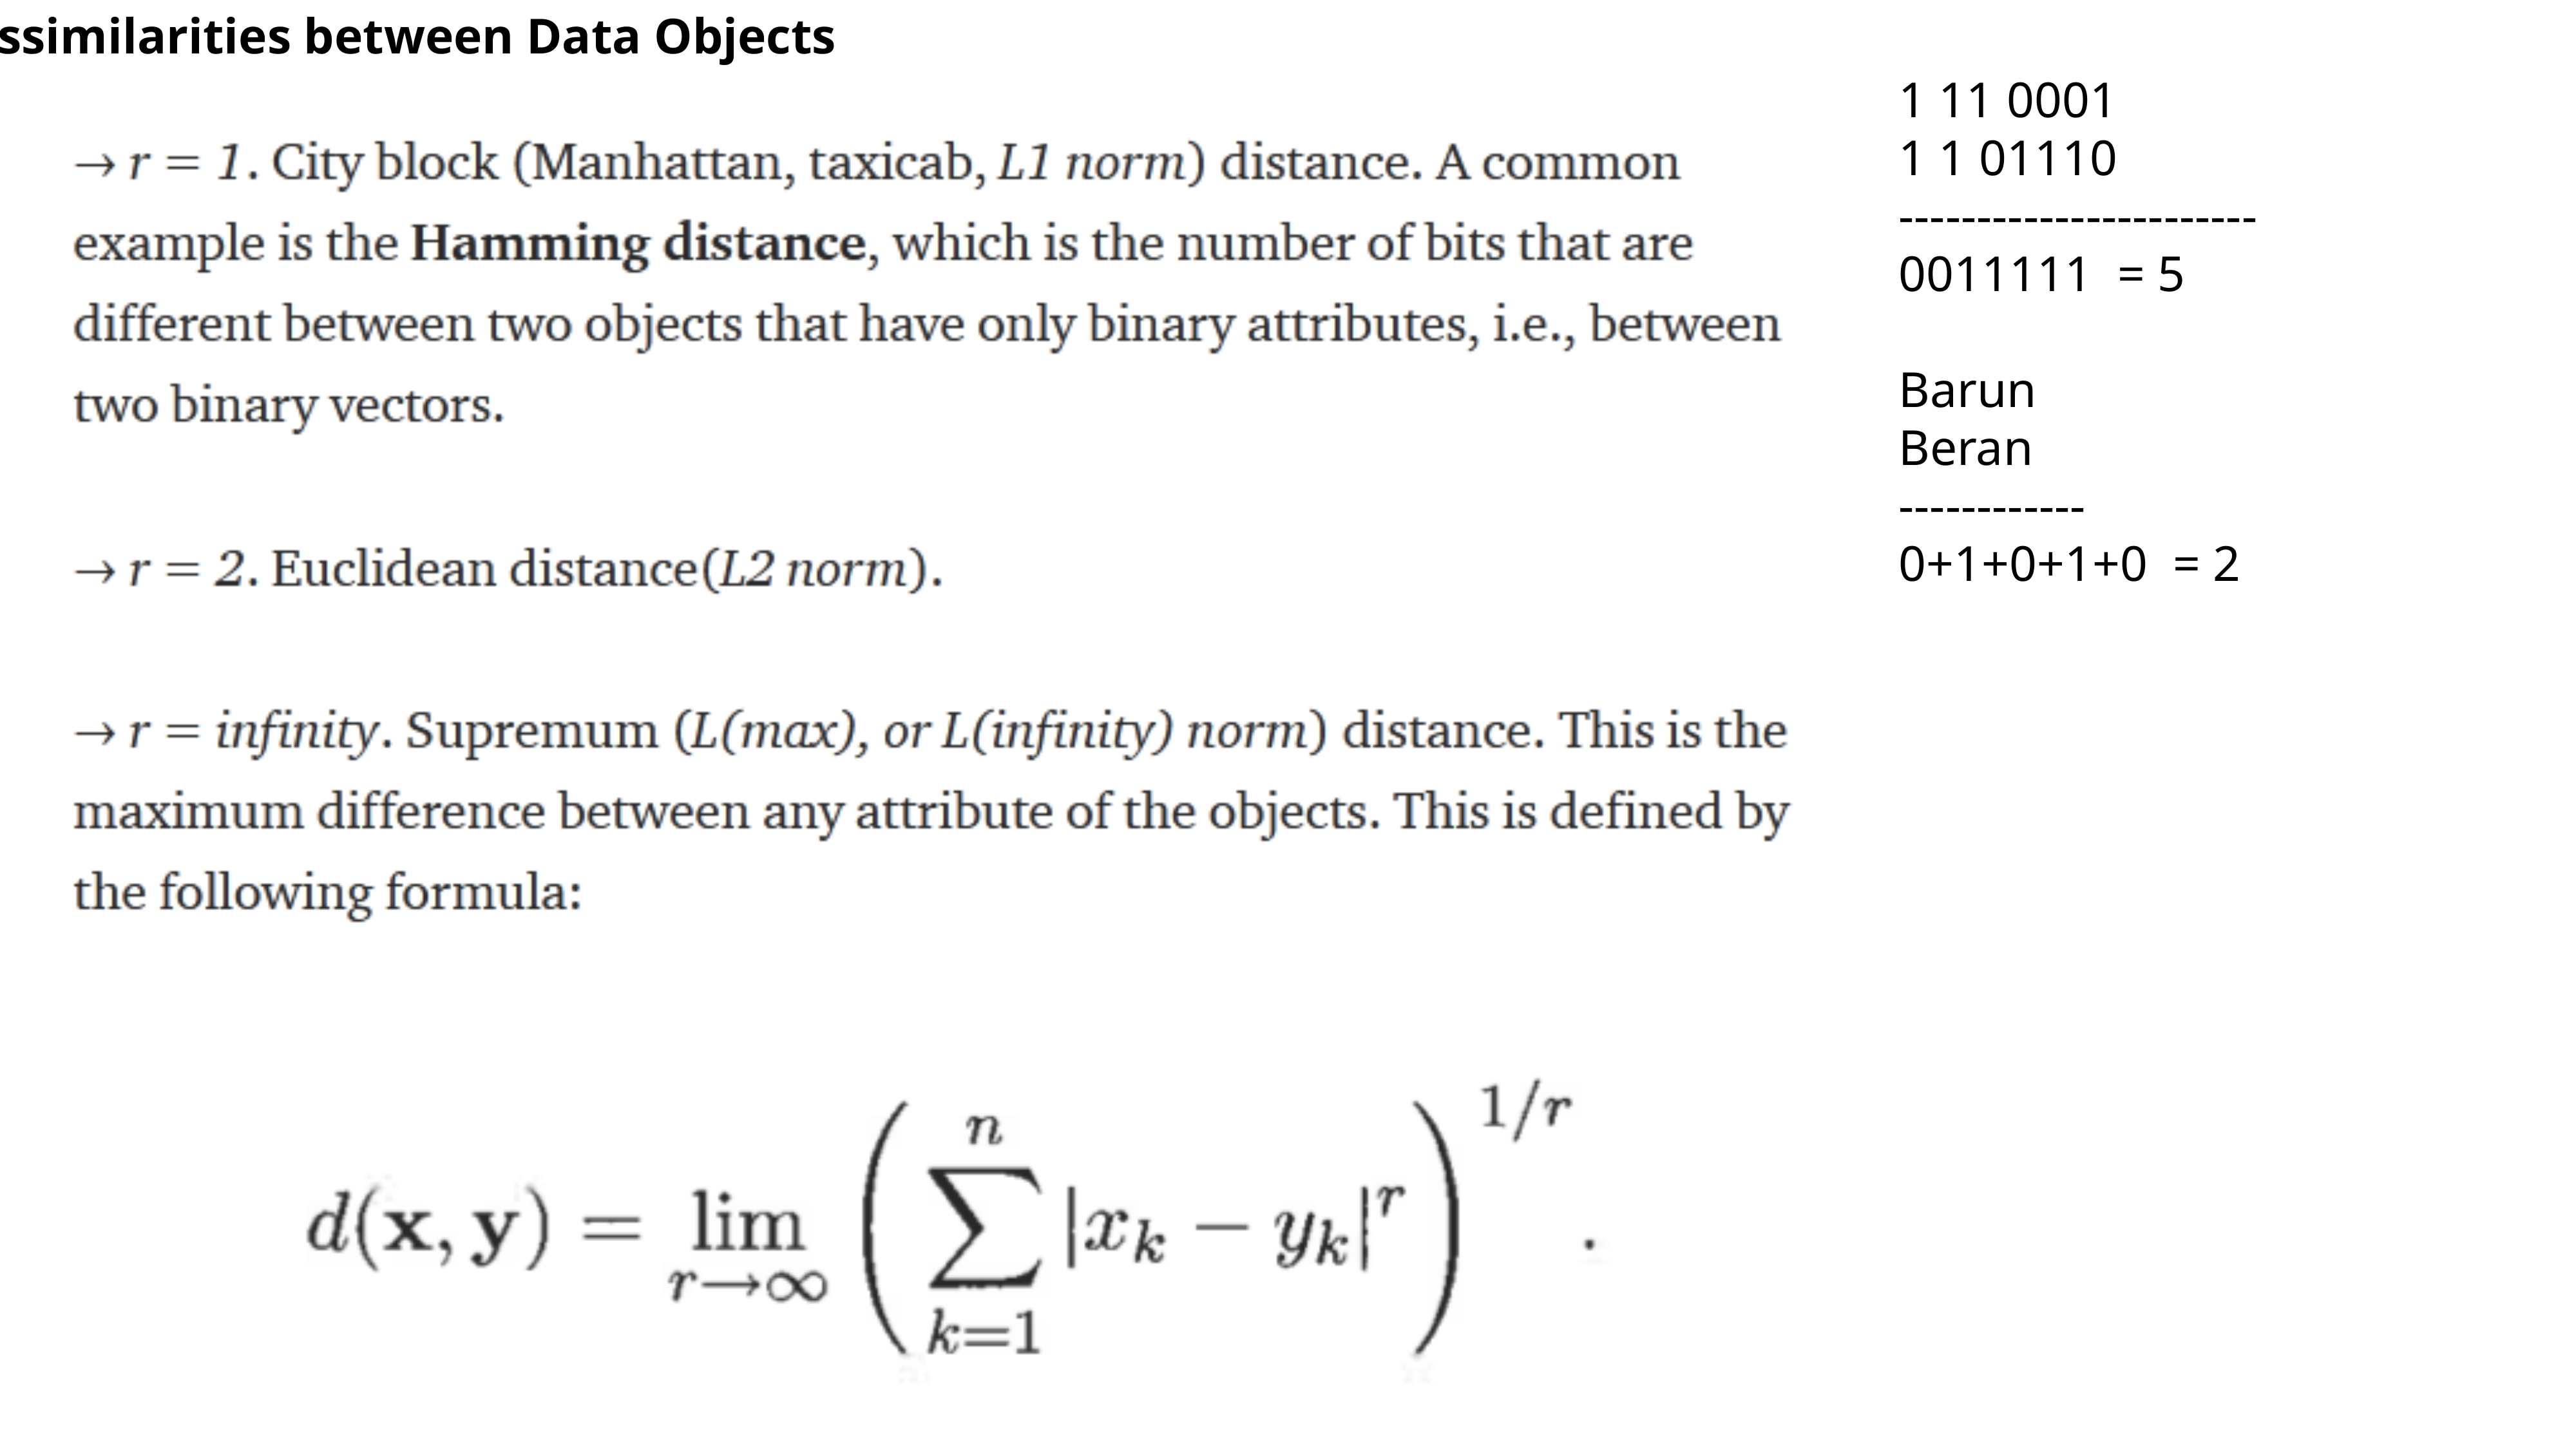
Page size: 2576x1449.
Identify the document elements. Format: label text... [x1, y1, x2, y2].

picture [35, 101, 1826, 1405]
text_box Dissimilarities between Data Objects [0, 1, 846, 68]
text_box 1 11 0001 1 1 01110 ----------------------- 0011111 = 5 Barun Beran ------------ 0+1+0+1+0 = 2 [1889, 64, 2459, 596]
